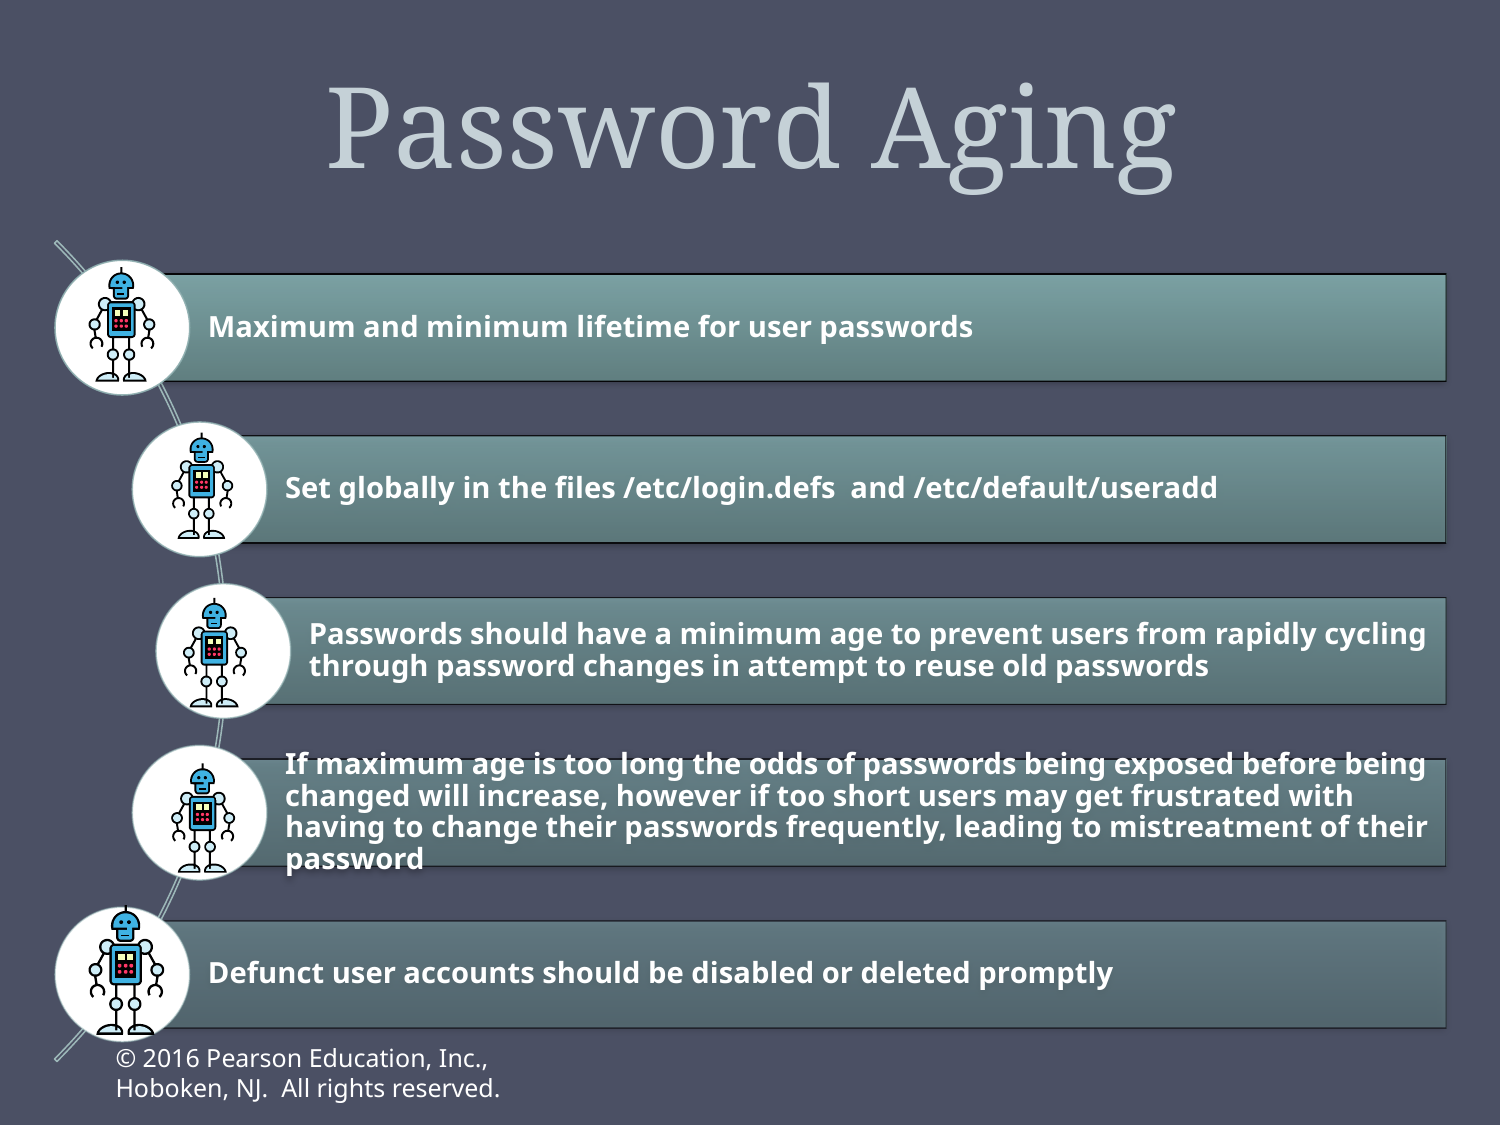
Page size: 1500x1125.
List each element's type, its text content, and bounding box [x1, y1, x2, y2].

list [41, 219, 1459, 1083]
picture [170, 432, 234, 540]
footer © 2016 Pearson Education, Inc., Hoboken, NJ. All rights reserved. [108, 1090, 576, 1103]
title Password Aging [76, 0, 1427, 199]
picture [88, 266, 156, 382]
picture [182, 597, 248, 708]
picture [88, 904, 165, 1036]
picture [170, 762, 236, 873]
